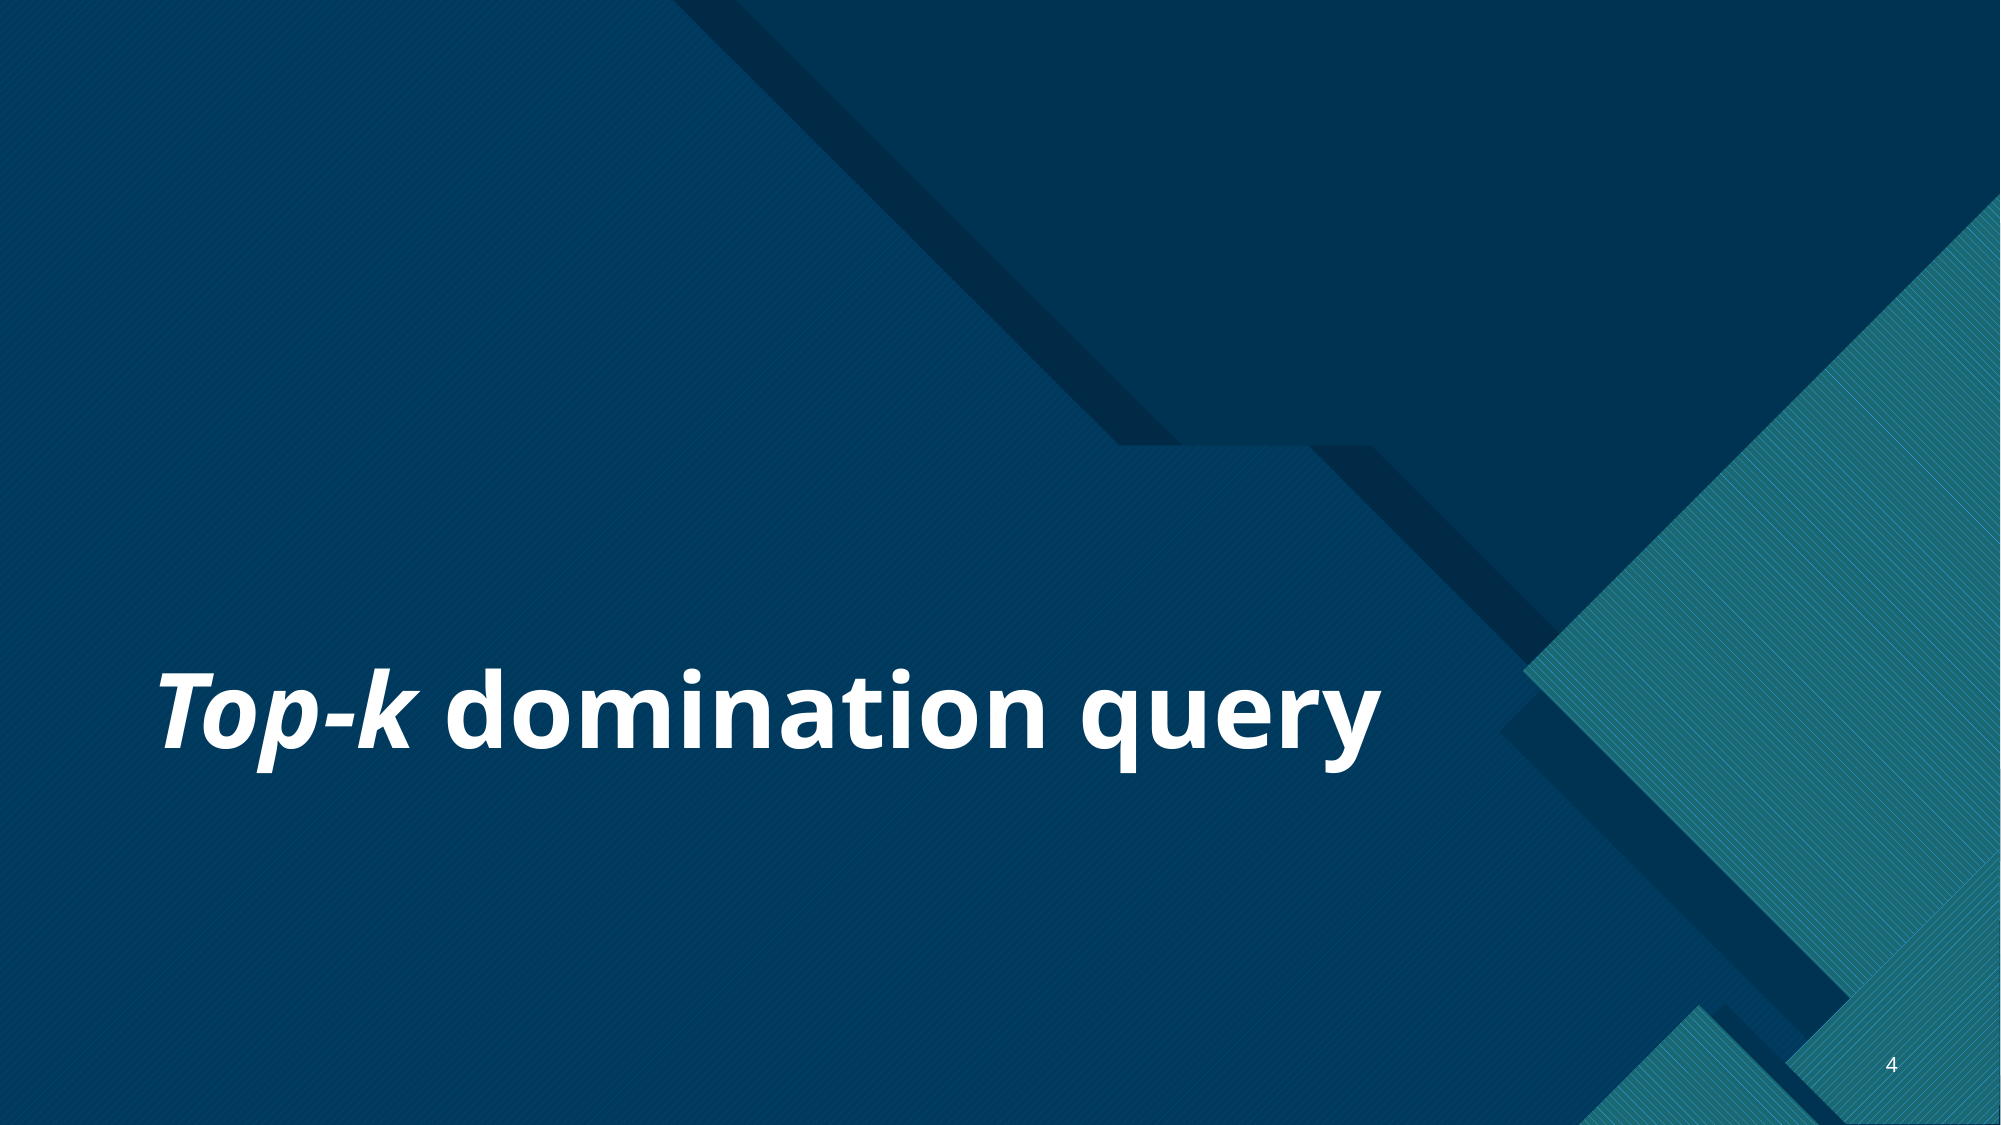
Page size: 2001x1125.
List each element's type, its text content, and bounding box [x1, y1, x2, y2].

list Caption03 appears here [1523, 522, 2001, 1064]
title Top-k domination query [136, 637, 1413, 779]
slide_number 4 [1845, 1035, 1913, 1096]
